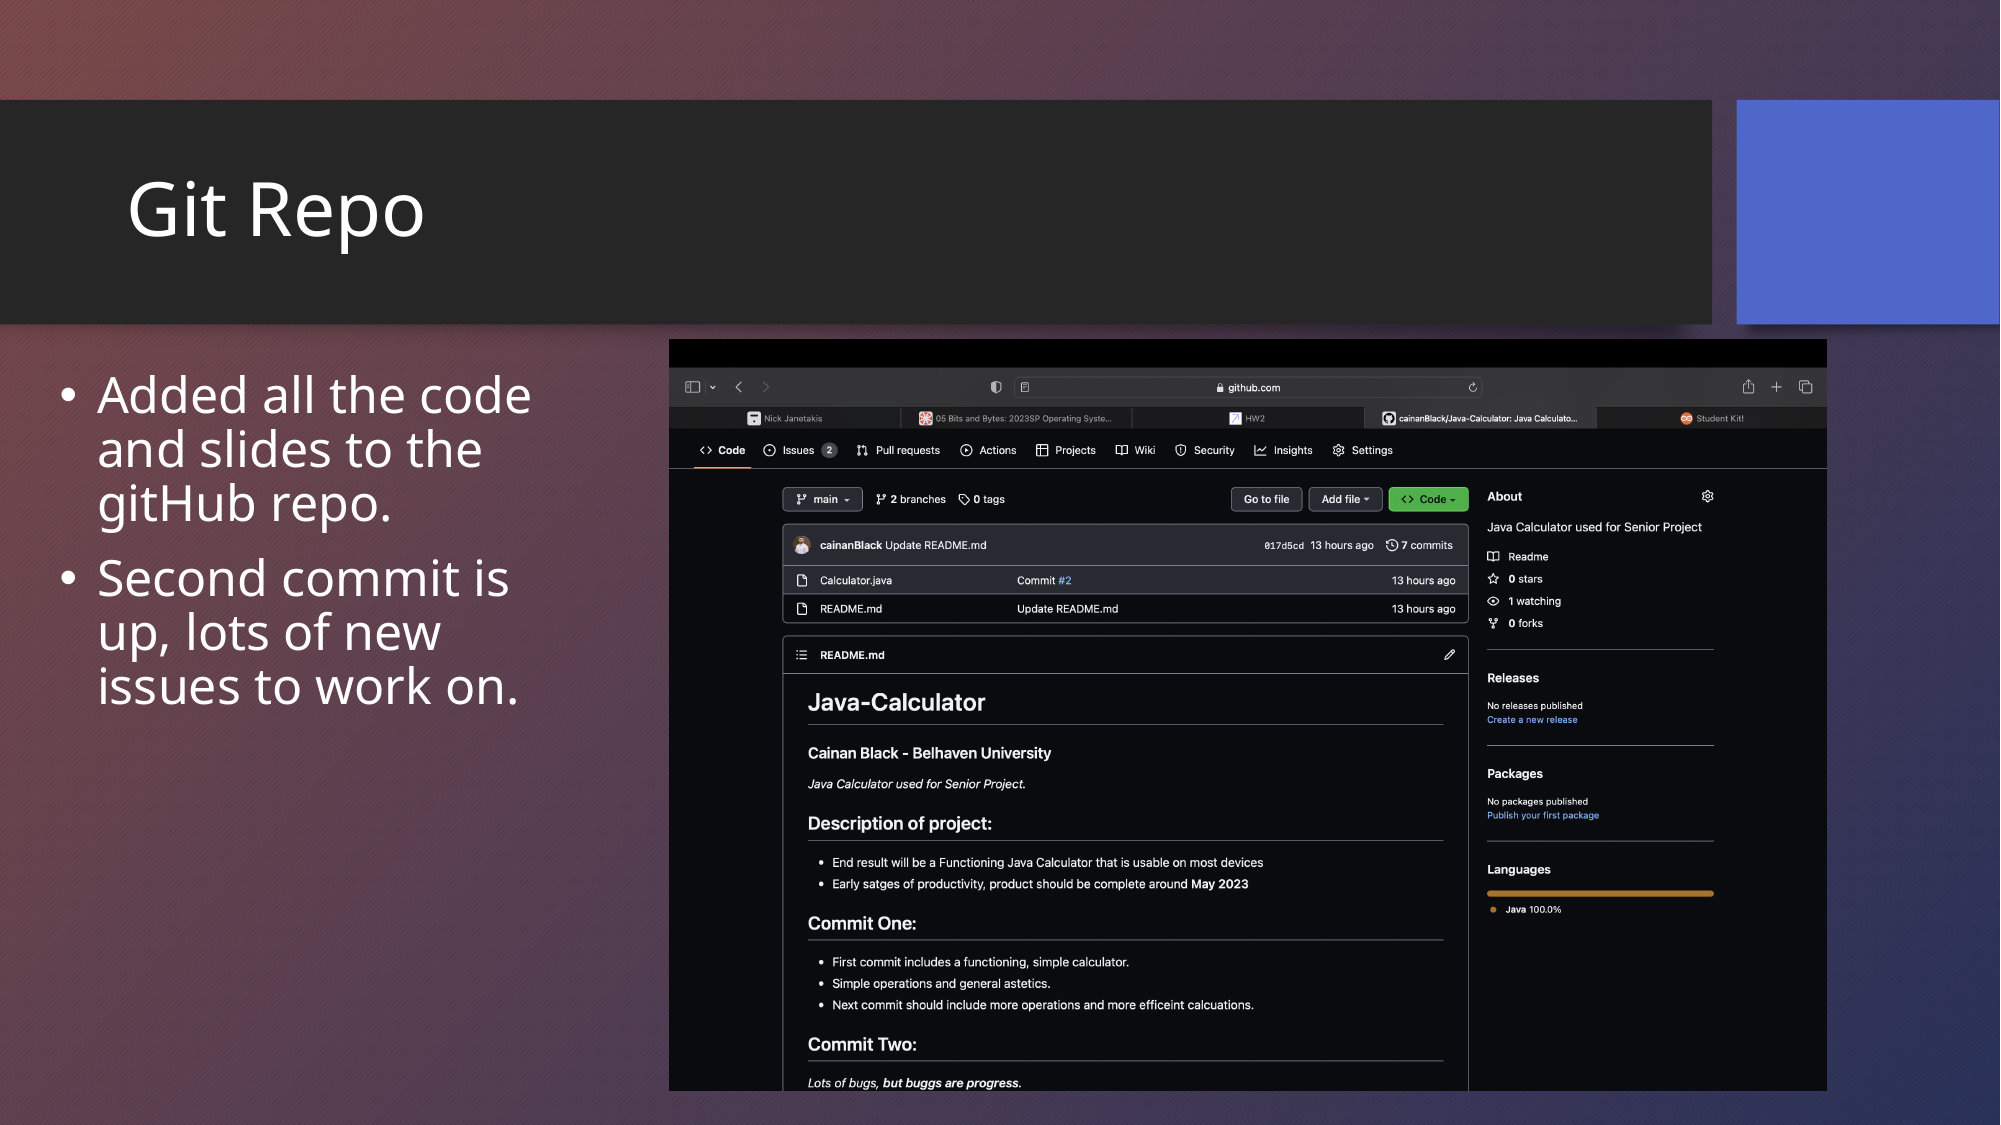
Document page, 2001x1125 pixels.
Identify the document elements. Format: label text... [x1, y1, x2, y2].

picture [0, 325, 2000, 1091]
list Added all the code and slides to the gitHub repo. Second commit is up, lots of new issues to work on. [44, 363, 581, 1002]
title Git Repo [111, 123, 1689, 301]
